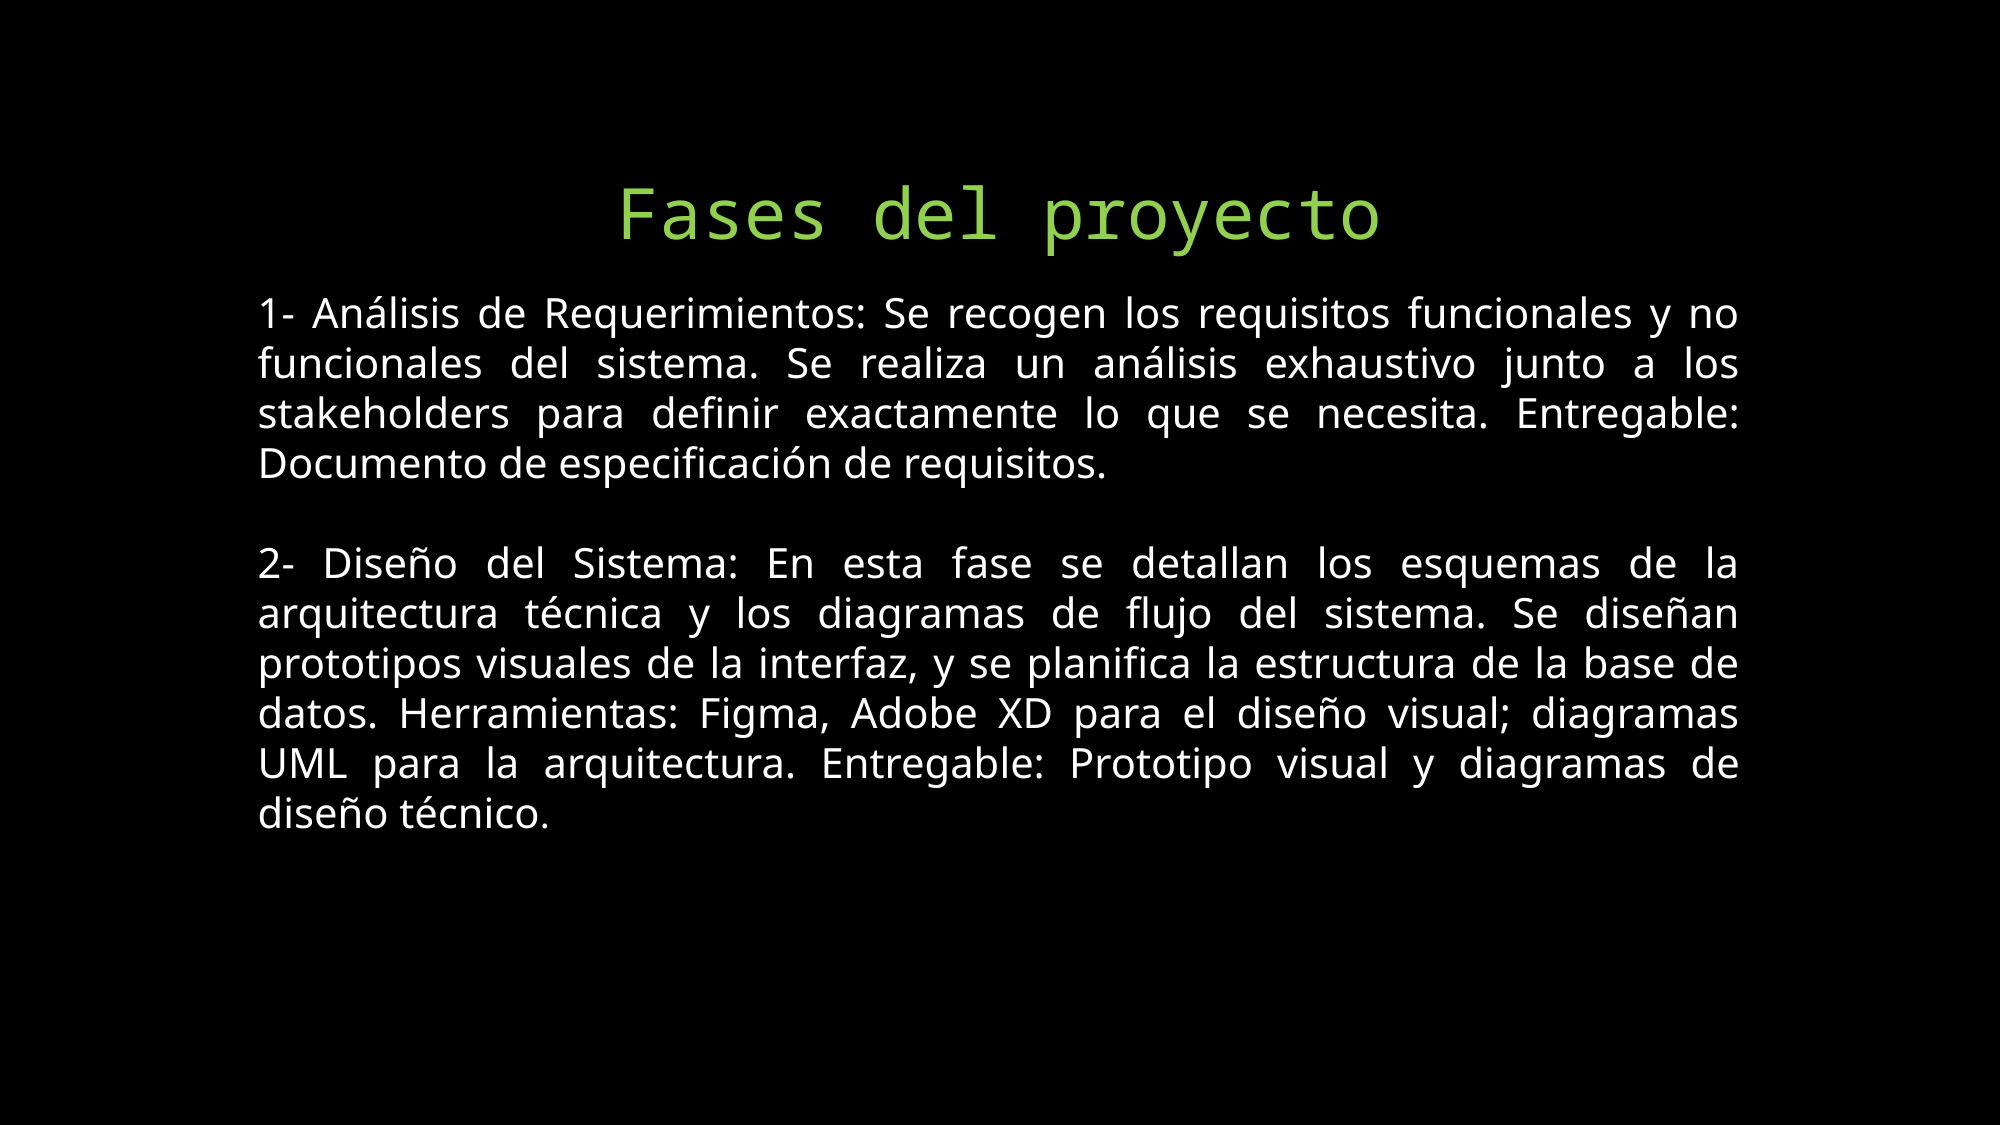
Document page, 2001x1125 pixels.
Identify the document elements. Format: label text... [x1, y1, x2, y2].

title Fases del proyecto [249, 75, 1750, 263]
text_box 1- Análisis de Requerimientos: Se recogen los requisitos funcionales y no funcionales del sistema. Se realiza un análisis exhaustivo junto a los stakeholders para definir exactamente lo que se necesita. Entregable: Documento de especificación de requisitos. 2- Diseño del Sistema: En esta fase se detallan los esquemas de la arquitectura técnica y los diagramas de flujo del sistema. Se diseñan prototipos visuales de la interfaz, y se planifica la estructura de la base de datos. Herramientas: Figma, Adobe XD para el diseño visual; diagramas UML para la arquitectura. Entregable: Prototipo visual y diagramas de diseño técnico. [242, 278, 1755, 889]
